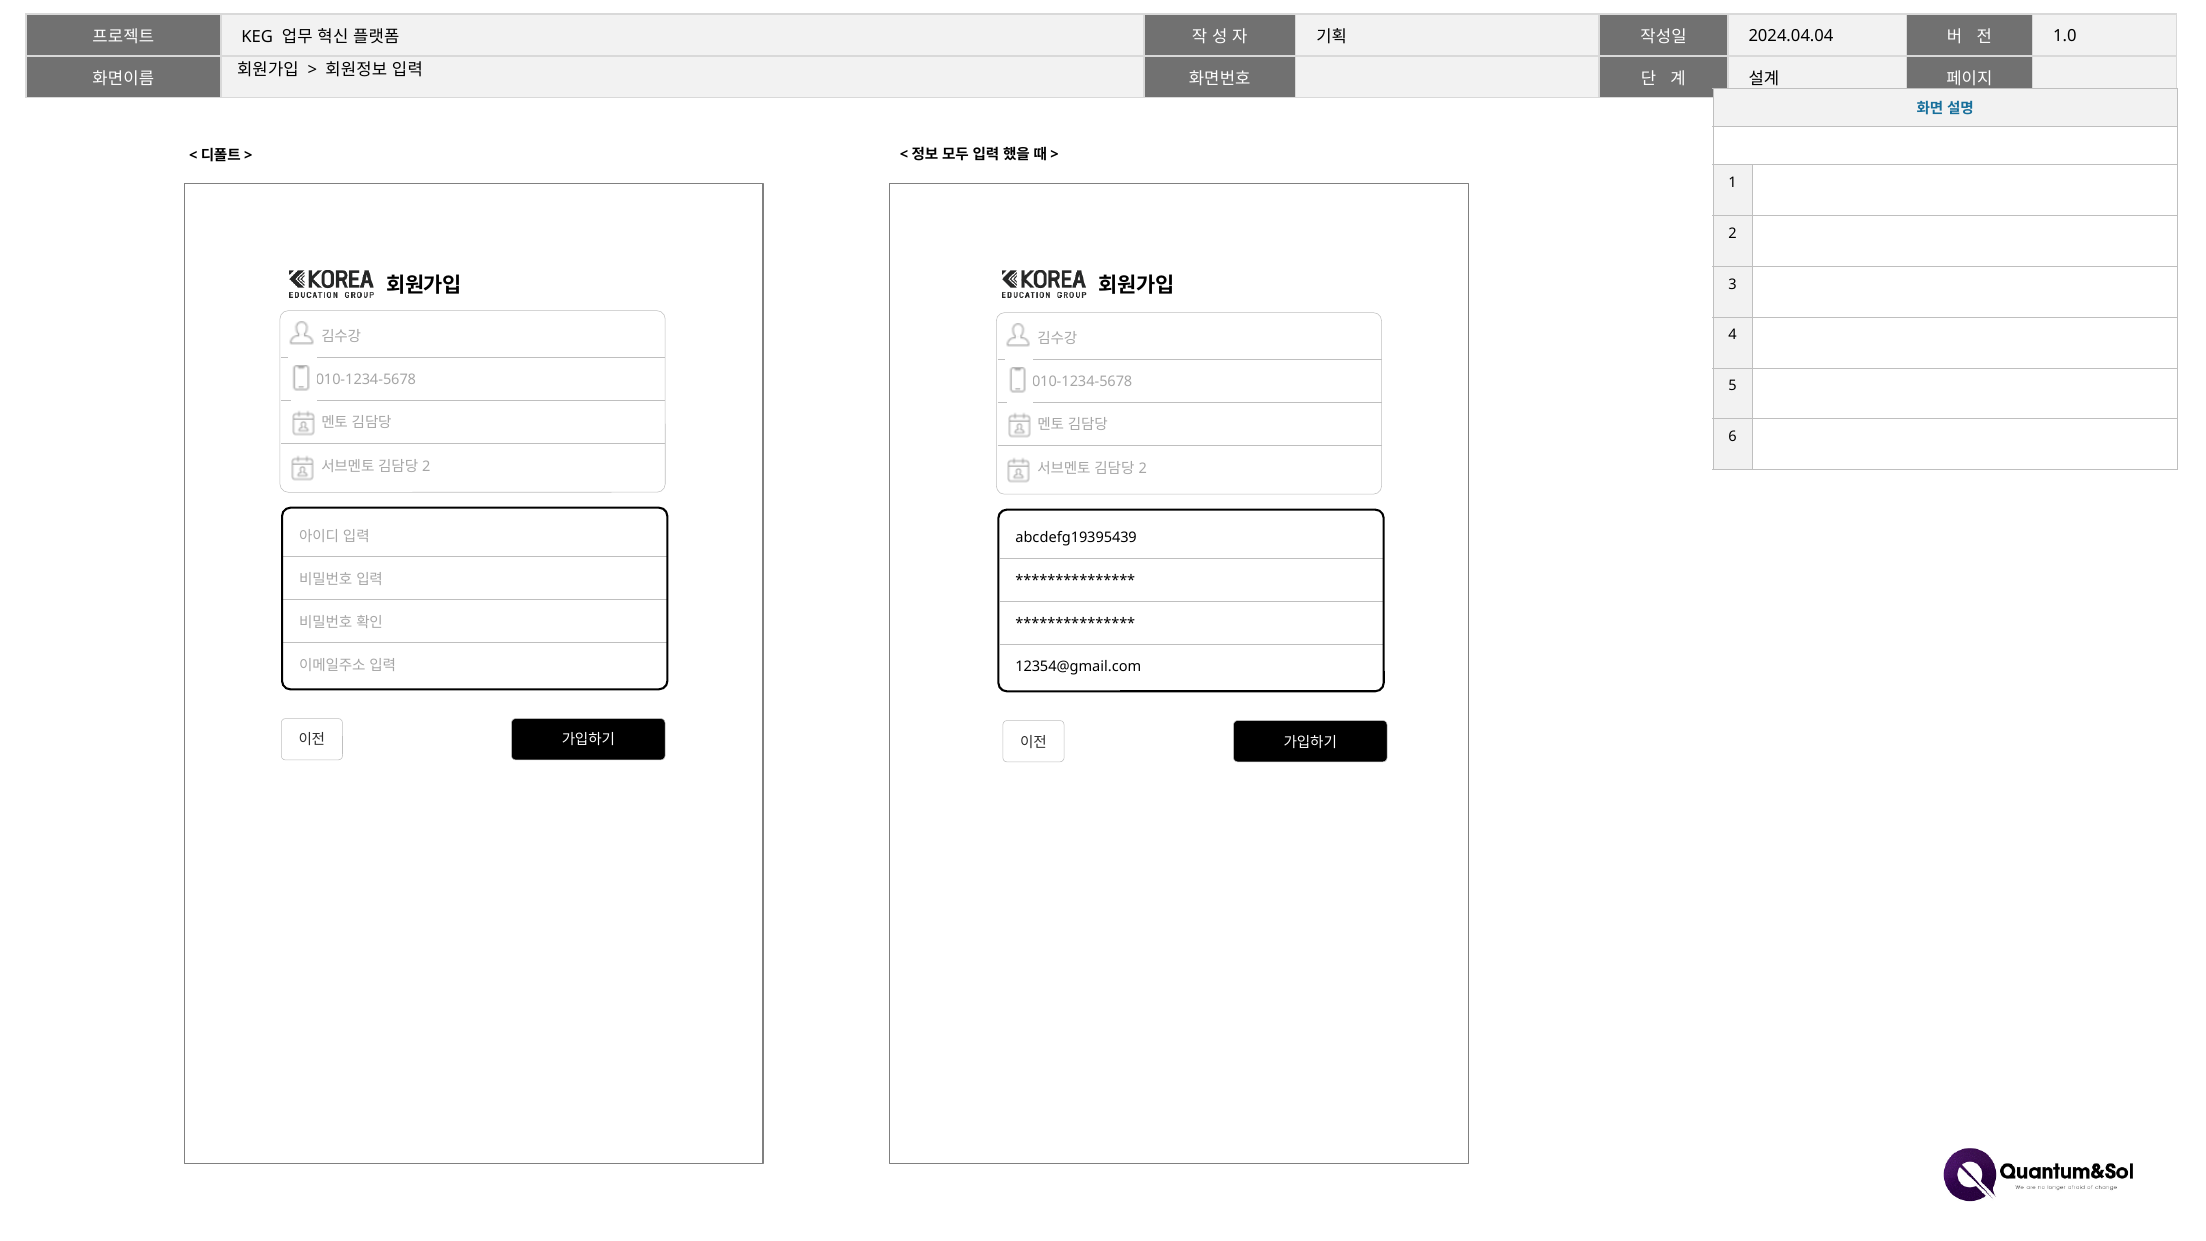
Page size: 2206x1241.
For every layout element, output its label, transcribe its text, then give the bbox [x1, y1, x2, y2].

table_cell [1753, 369, 2177, 418]
title 회원가입 > 회원정보 입력 [220, 56, 799, 81]
table_cell [1753, 165, 2177, 215]
picture [285, 313, 316, 354]
picture [1002, 315, 1033, 356]
text_box 이전 [281, 718, 343, 760]
picture [1006, 446, 1033, 489]
picture [287, 267, 377, 302]
picture [1000, 267, 1090, 302]
text_box <디폴트> [174, 138, 268, 171]
table_cell 4 [1714, 318, 1752, 368]
table_cell 5 [1714, 369, 1752, 418]
text_box [996, 312, 1382, 495]
table_header 화면 설명 [1714, 89, 2177, 126]
table_cell 3 [1714, 267, 1752, 317]
table_cell [1753, 419, 2177, 469]
text_box 회원가입 [1097, 263, 1335, 305]
table_cell 1 [1714, 165, 1752, 215]
text_box 가입하기 [511, 718, 666, 760]
table_cell [1753, 216, 2177, 266]
text_box [279, 310, 666, 493]
picture [288, 357, 317, 442]
text_box 가입하기 [1233, 720, 1388, 762]
text_box [998, 509, 1384, 692]
table_cell 6 [1714, 419, 1752, 469]
text_box [282, 507, 668, 690]
picture [1941, 1146, 2137, 1202]
table_cell [1753, 318, 2177, 368]
picture [289, 444, 316, 487]
table_cell [1714, 127, 2177, 164]
table_cell [1753, 267, 2177, 317]
text_box 회원가입 [384, 263, 622, 305]
text_box 이전 [1002, 720, 1065, 762]
table_cell 2 [1714, 216, 1752, 266]
text_box <정보 모두 입력 했을 때> [885, 137, 1074, 170]
picture [1004, 359, 1033, 444]
